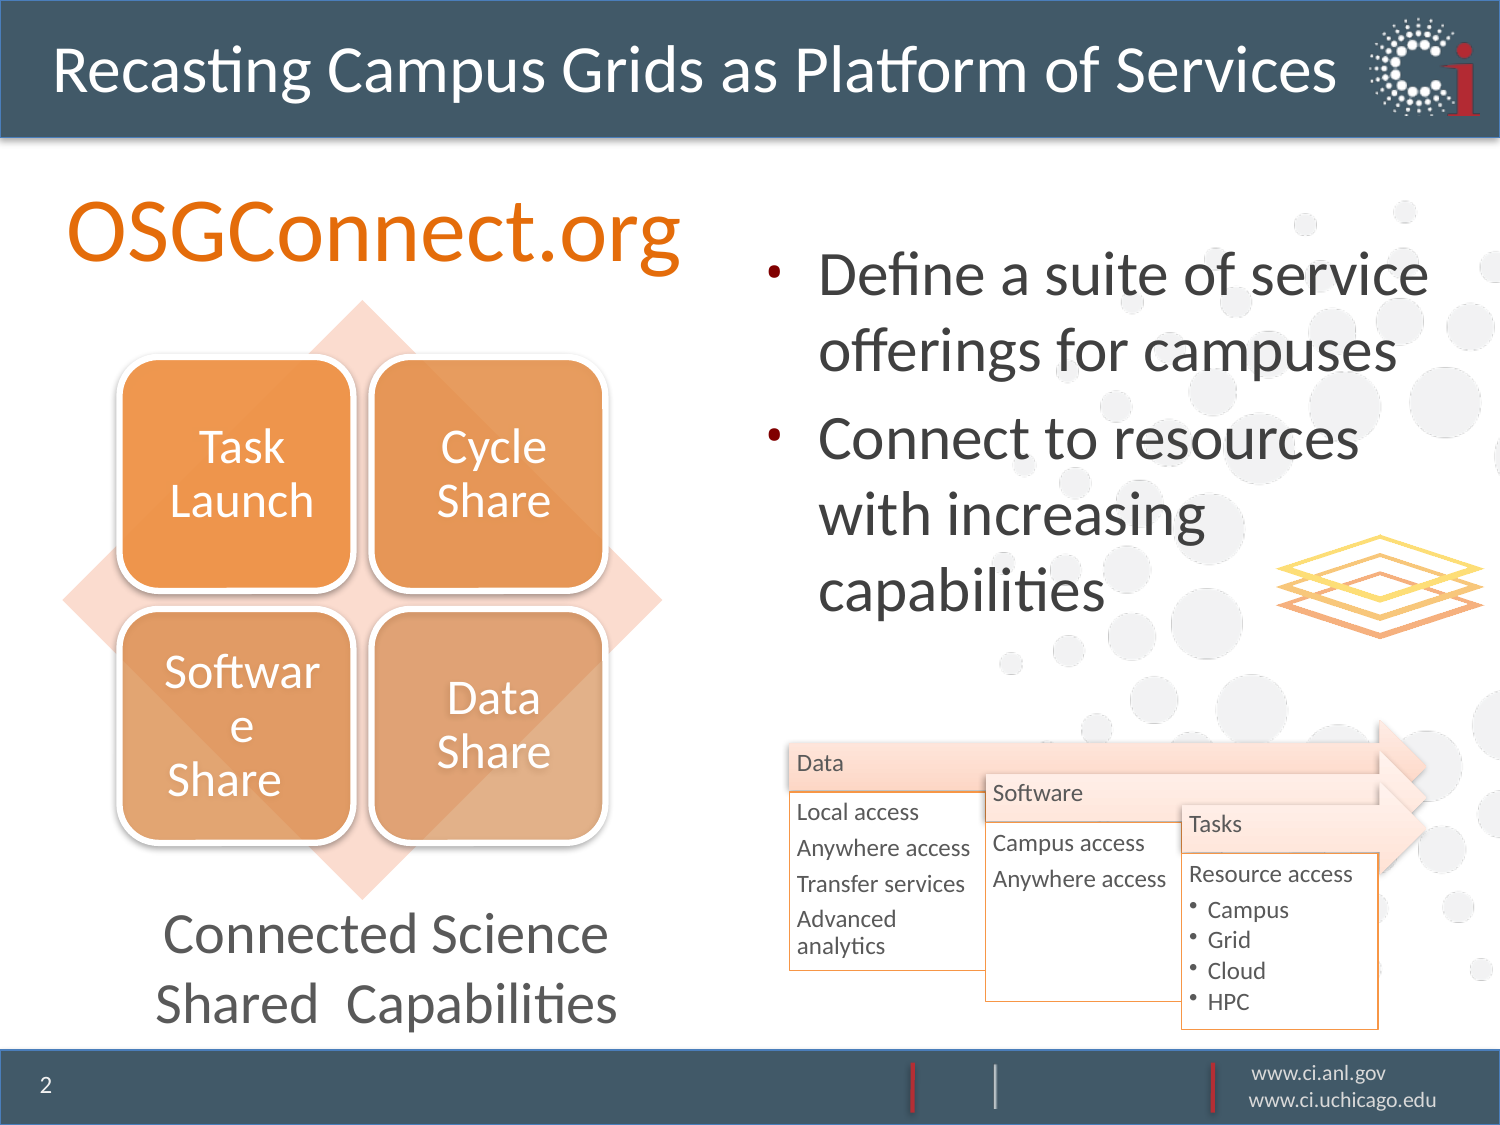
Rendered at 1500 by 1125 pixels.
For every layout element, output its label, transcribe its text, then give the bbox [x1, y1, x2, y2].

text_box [0, 299, 813, 901]
text_box Connected Science Shared Capabilities [24, 909, 750, 1043]
list Define a suite of service offerings for campuses Connect to resources with increasing capabilities [750, 224, 1454, 688]
text_box OSGConnect.org [12, 162, 737, 288]
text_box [787, 599, 1429, 1125]
title Recasting Campus Grids as Platform of Services [37, 0, 1375, 138]
